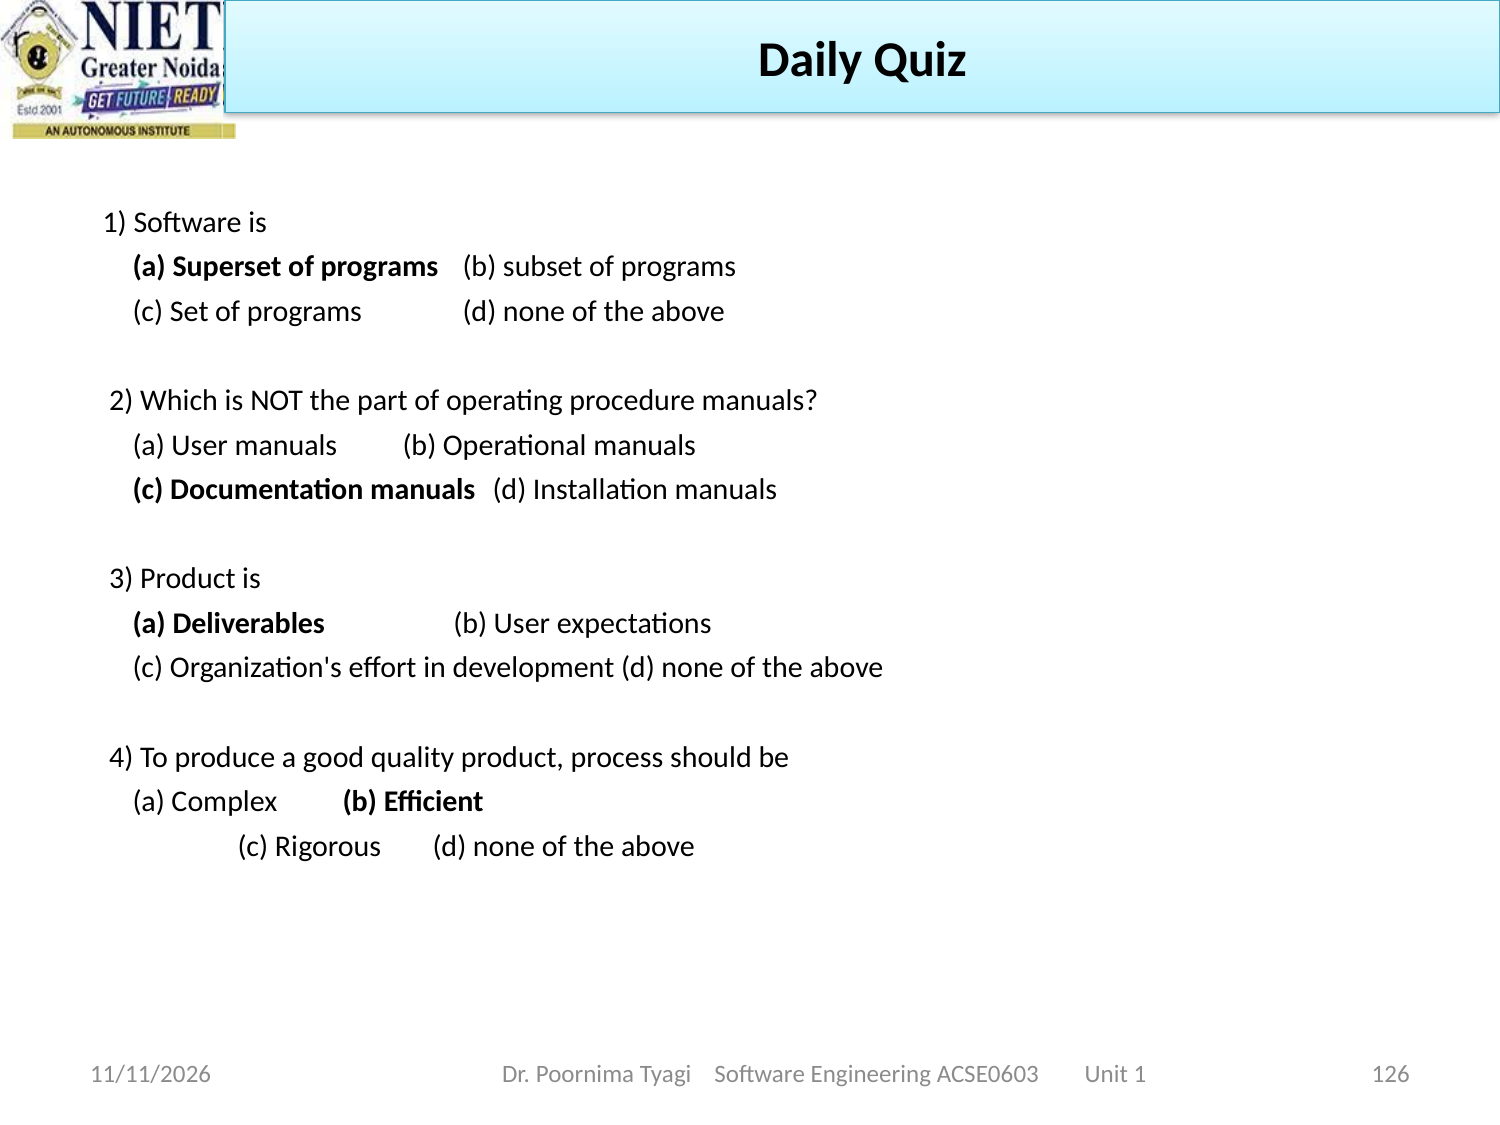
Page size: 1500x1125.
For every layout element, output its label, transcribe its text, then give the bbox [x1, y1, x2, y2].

slide_number 126 [1074, 1042, 1425, 1103]
footer Dr. Poornima Tyagi Software Engineering ACSE0603 Unit 1 [412, 1042, 1074, 1103]
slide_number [75, 1042, 412, 1103]
list 1) Software is (a) Superset of programs (b) subset of programs (c) Set of programs (d) none of the above 2) Which is NOT the part of operating procedure manuals? (a) User manuals (b) Operational manuals (c) Documentation manuals (d) Installation manuals 3) Product is (a) Deliverables (b) User expectations (c) Organization's effort in development (d) none of the above 4) To produce a good quality product, process should be (a) Complex (b) Efficient (c) Rigorous (d) none of the above [87, 187, 1438, 930]
picture [0, 0, 238, 140]
text_box Daily Quiz [238, 0, 1500, 113]
